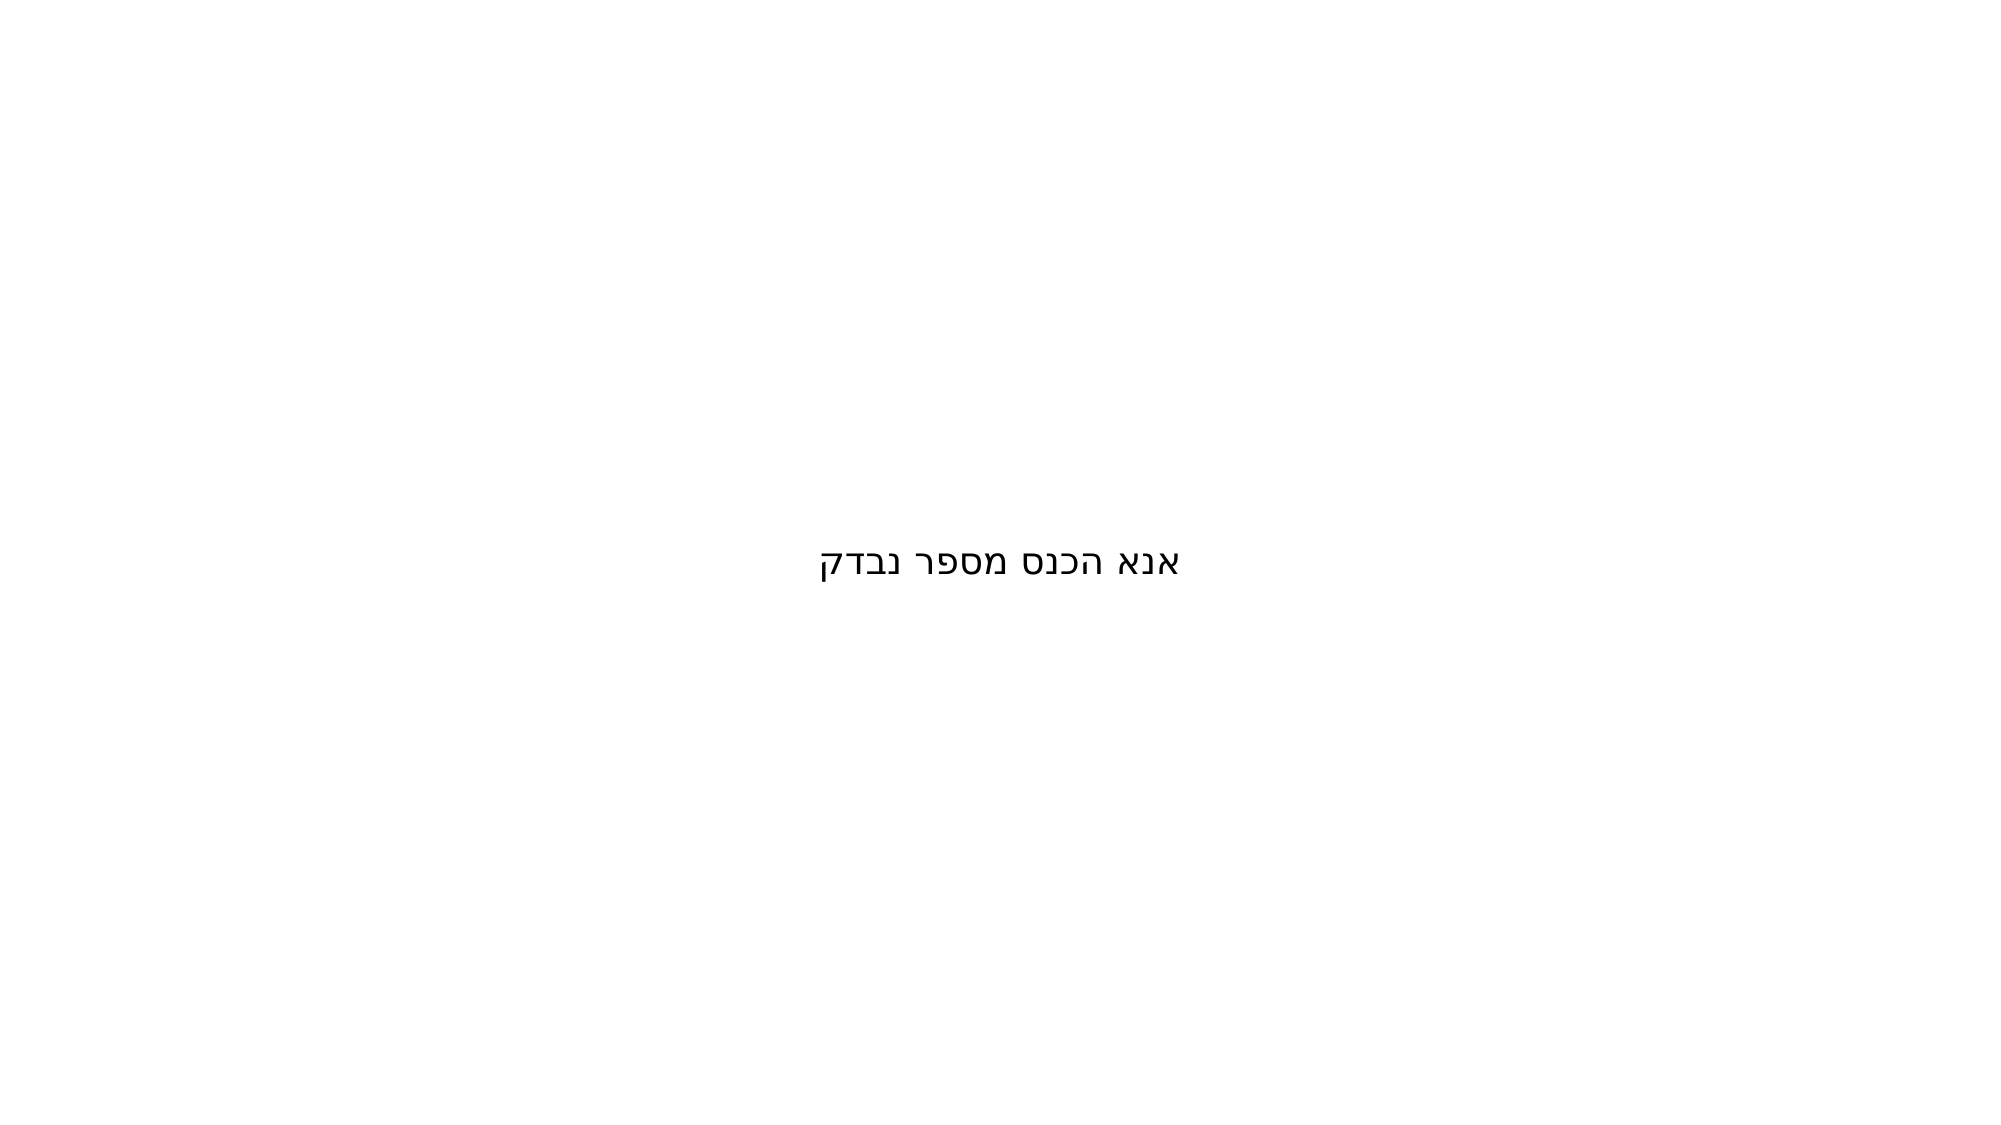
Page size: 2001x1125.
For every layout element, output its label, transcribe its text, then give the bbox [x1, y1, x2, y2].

title אנא הכנס מספר נבדק [717, 501, 1283, 624]
